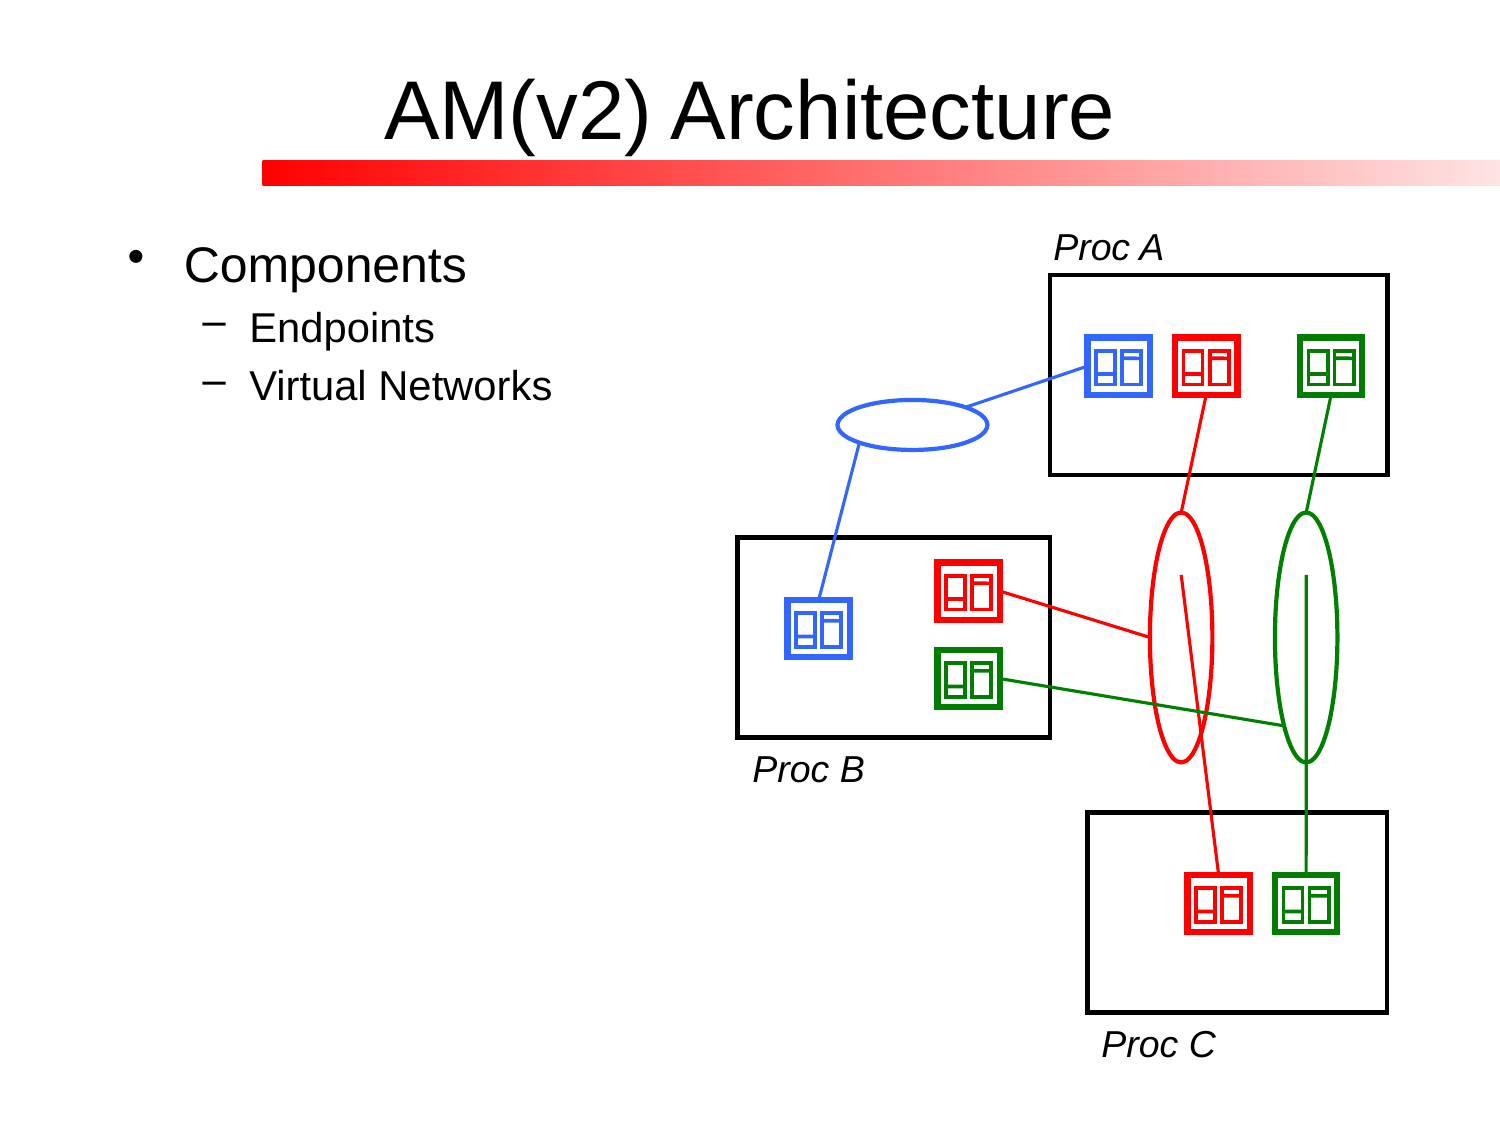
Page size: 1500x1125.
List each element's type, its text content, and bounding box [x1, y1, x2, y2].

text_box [1087, 337, 1150, 395]
text_box [1159, 728, 1200, 763]
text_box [1174, 337, 1238, 395]
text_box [937, 649, 1000, 708]
text_box [1050, 275, 1388, 475]
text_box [1299, 337, 1363, 395]
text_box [1274, 874, 1338, 933]
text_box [1181, 764, 1219, 872]
text_box [737, 537, 1050, 738]
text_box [1306, 397, 1332, 511]
list Components Endpoints Virtual Networks [112, 224, 675, 1000]
text_box [1087, 812, 1388, 1013]
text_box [937, 562, 1000, 620]
text_box [1149, 512, 1213, 678]
text_box Proc C [1086, 1012, 1231, 1073]
text_box [1274, 512, 1338, 762]
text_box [1181, 397, 1207, 511]
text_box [1187, 874, 1250, 933]
text_box [837, 399, 988, 450]
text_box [818, 444, 860, 597]
text_box Proc B [737, 737, 880, 798]
text_box Proc A [1038, 215, 1180, 275]
title AM(v2) Architecture [112, 12, 1388, 200]
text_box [1003, 591, 1148, 638]
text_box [965, 366, 1085, 406]
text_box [787, 599, 850, 658]
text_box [1003, 678, 1285, 728]
